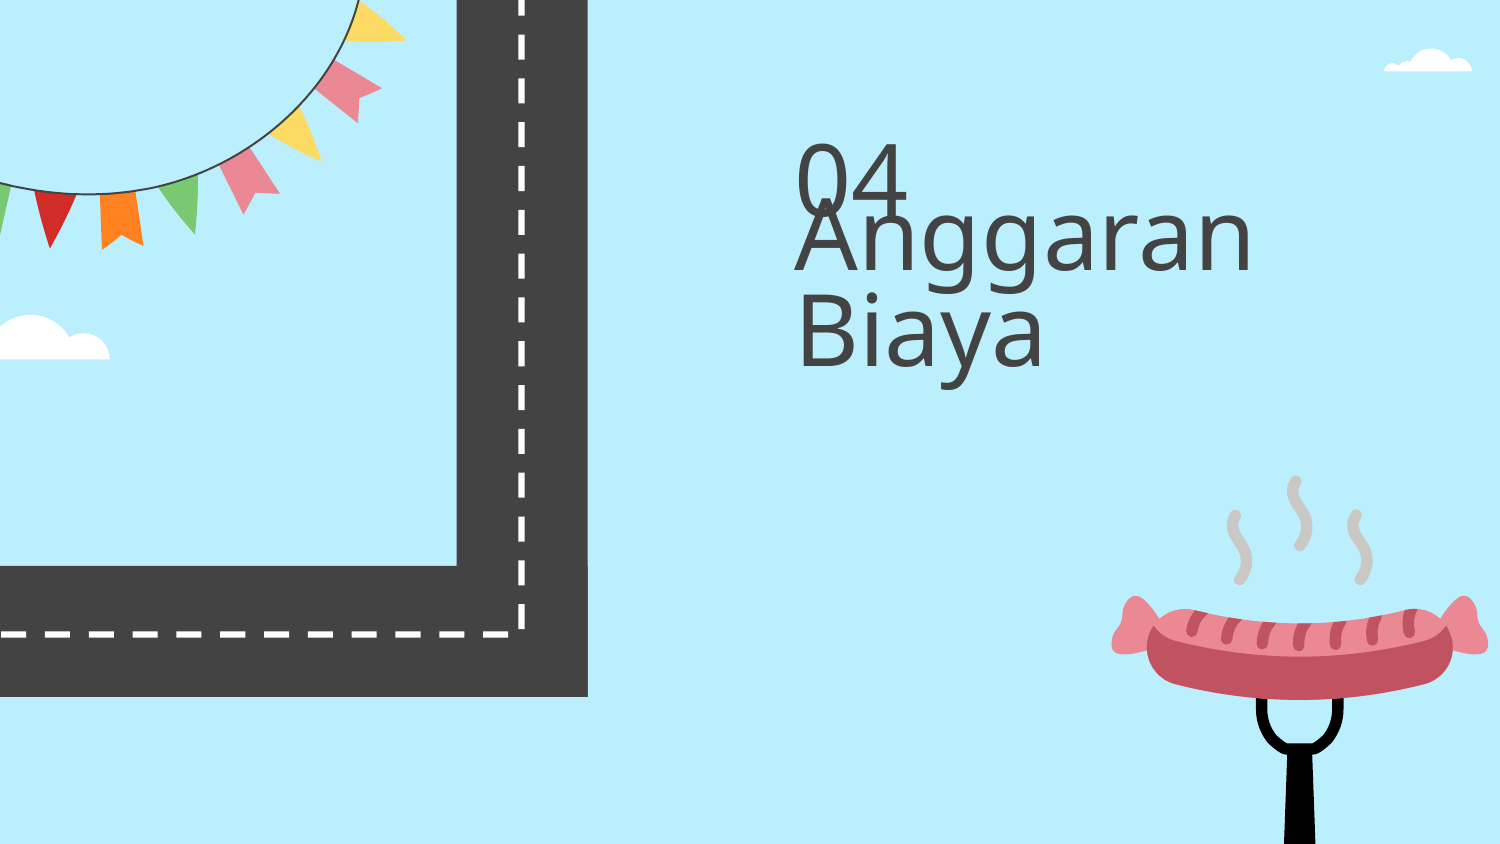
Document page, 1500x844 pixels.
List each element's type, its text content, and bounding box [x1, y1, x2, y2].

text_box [0, 41, 421, 248]
title Anggaran Biaya [779, 220, 1458, 359]
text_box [1109, 475, 1490, 844]
title 04 [779, 136, 1062, 252]
